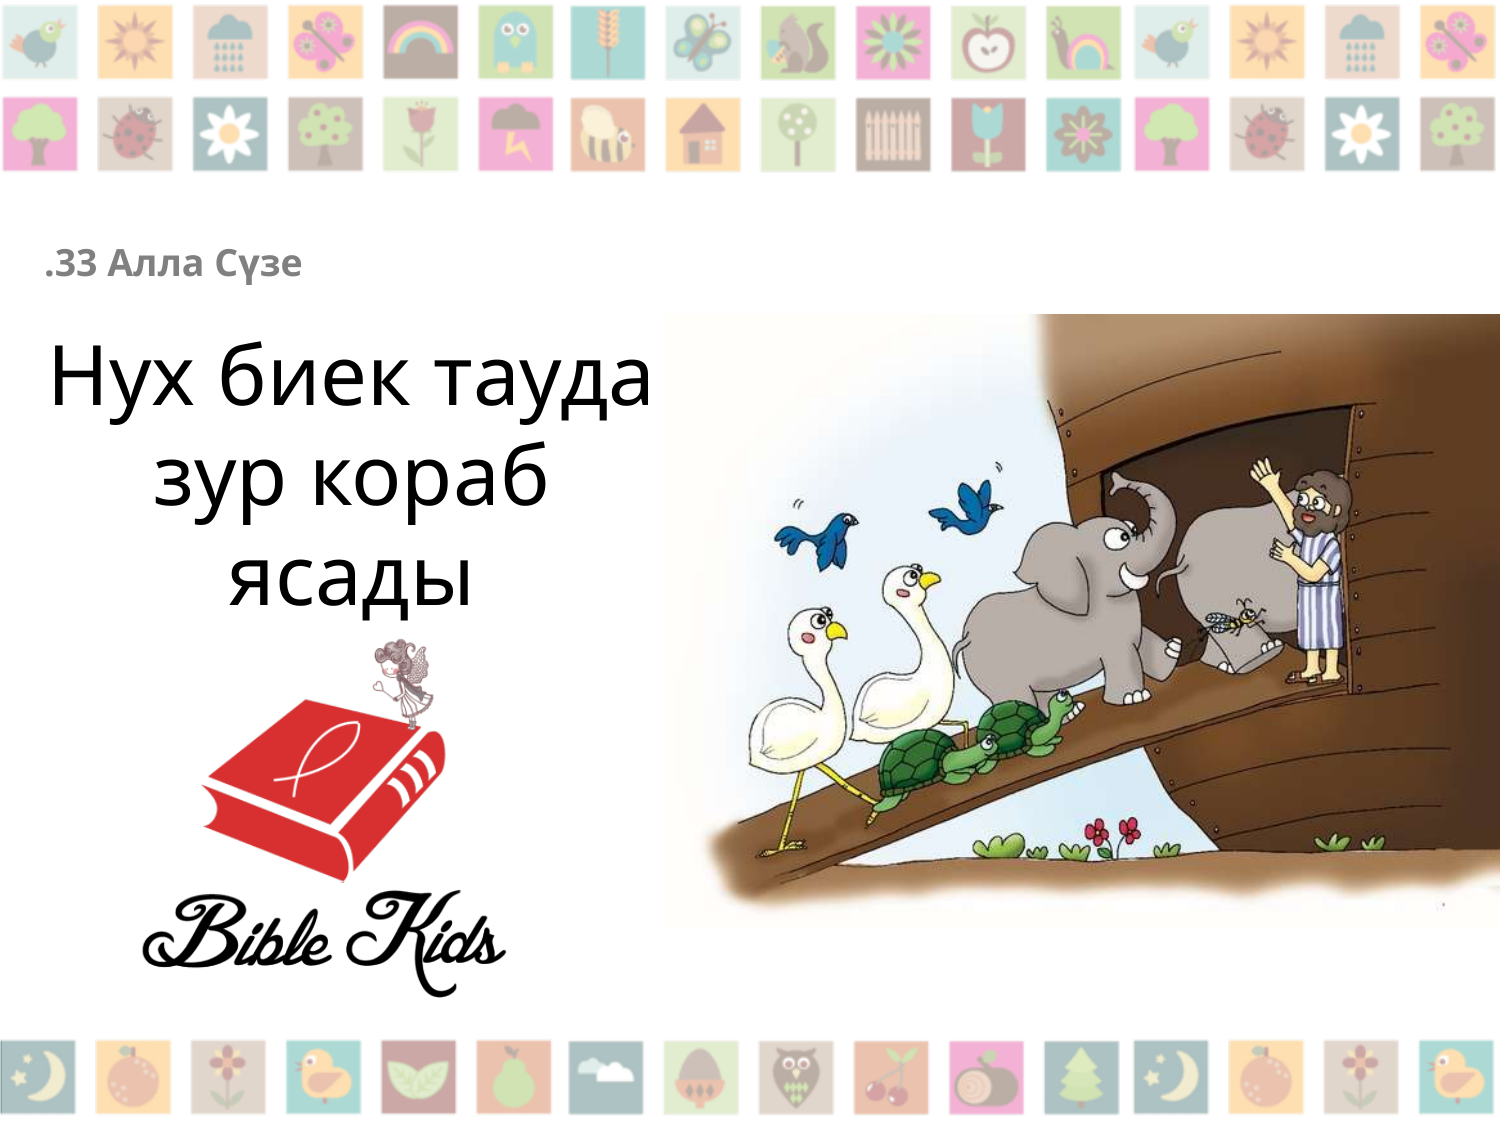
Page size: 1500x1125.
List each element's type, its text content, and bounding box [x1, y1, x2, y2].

text_box .33 Алла Сүзе [29, 231, 491, 292]
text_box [0, 3, 1500, 181]
picture [117, 600, 544, 1027]
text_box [0, 1028, 1500, 1118]
picture [664, 314, 1500, 928]
text_box Нух биек тауда зур кораб ясады [29, 314, 662, 630]
